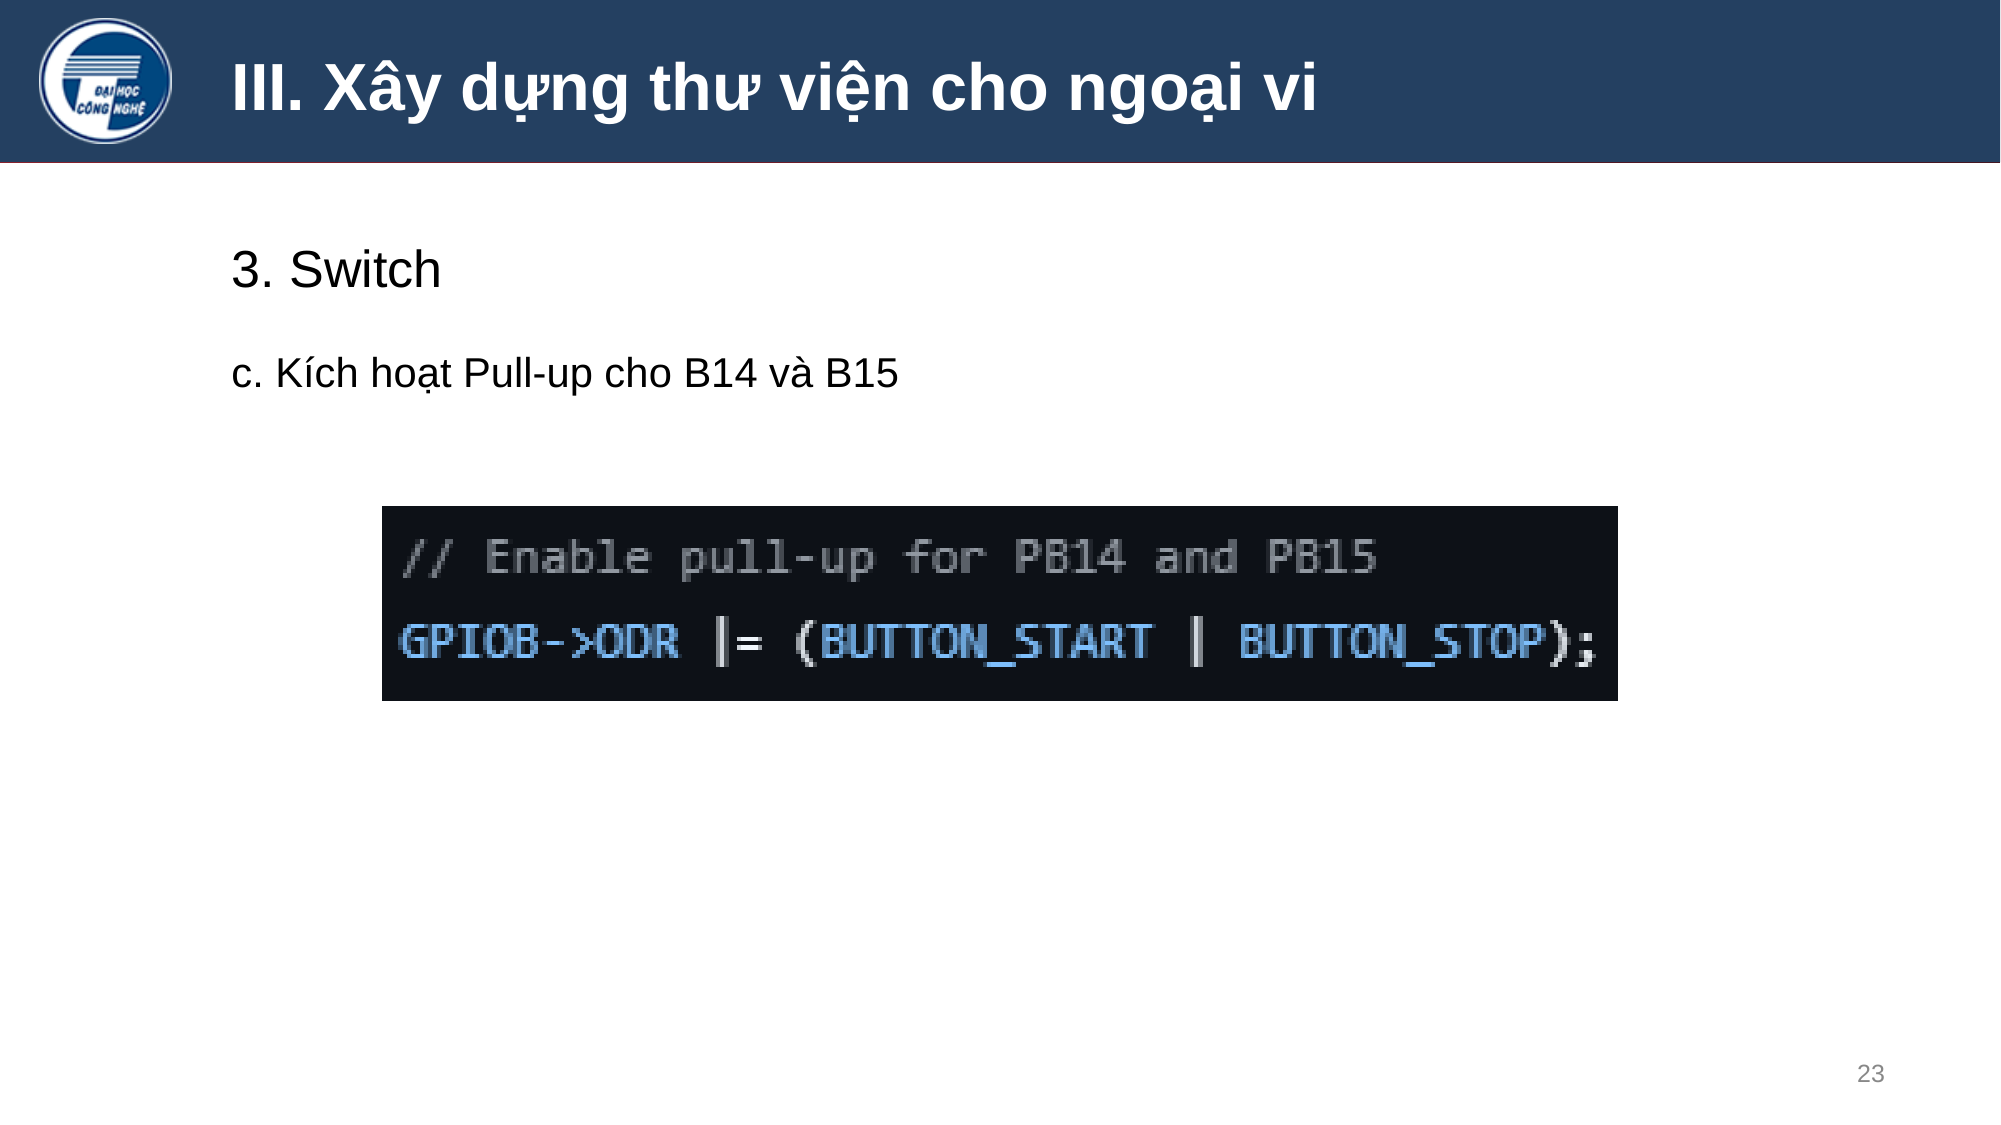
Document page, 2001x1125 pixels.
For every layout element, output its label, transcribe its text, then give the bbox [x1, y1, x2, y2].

text_box 3. Switch [216, 227, 493, 306]
picture [39, 18, 172, 144]
slide_number 23 [1433, 1042, 1900, 1103]
picture [382, 505, 1618, 702]
text_box c. Kích hoạt Pull-up cho B14 và B15 [216, 338, 977, 403]
title III. Xây dựng thư viện cho ngoại vi [216, 24, 1900, 143]
